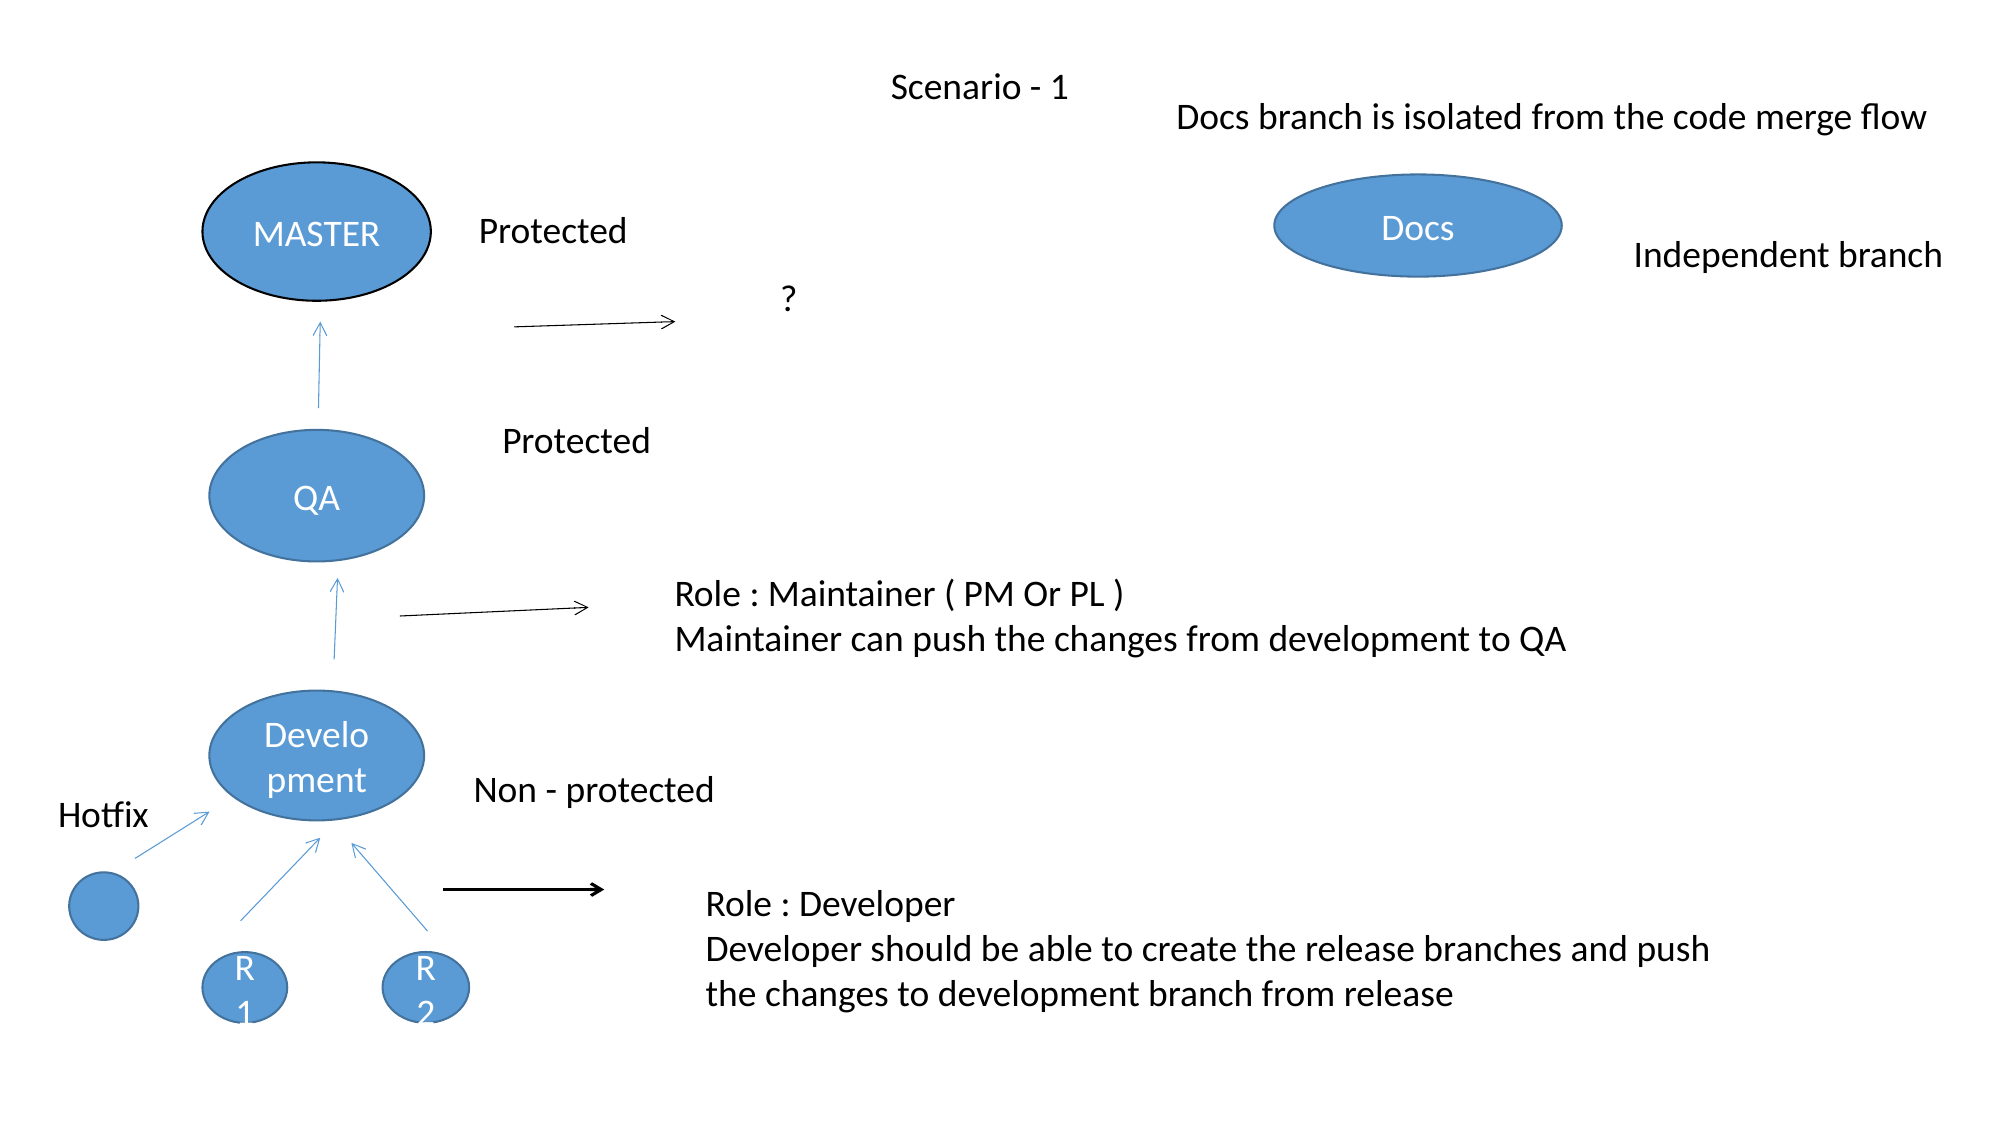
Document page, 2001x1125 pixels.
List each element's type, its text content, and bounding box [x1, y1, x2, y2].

text_box Non - protected [458, 757, 730, 818]
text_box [240, 837, 321, 921]
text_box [514, 321, 676, 327]
text_box Role : Developer Developer should be able to create the release branches and push the changes to development branch from release [690, 871, 1728, 1022]
text_box Protected [464, 198, 643, 259]
text_box Hotfix [43, 782, 164, 843]
text_box [68, 871, 140, 941]
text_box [399, 607, 589, 616]
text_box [134, 811, 210, 859]
text_box R1 [201, 951, 289, 1024]
text_box QA [208, 428, 426, 563]
text_box Protected [487, 408, 676, 468]
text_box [351, 842, 428, 932]
text_box Development [208, 689, 426, 822]
text_box MASTER [201, 161, 432, 302]
text_box Docs branch is isolated from the code merge flow [1161, 84, 1943, 145]
text_box R2 [381, 950, 471, 1024]
text_box Docs [1273, 173, 1563, 278]
text_box Independent branch [1618, 222, 1959, 283]
text_box ? [765, 266, 813, 327]
text_box Role : Maintainer ( PM Or PL ) Maintainer can push the changes from development to QA [659, 561, 1717, 667]
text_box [334, 577, 338, 660]
text_box Scenario - 1 [876, 54, 1085, 115]
